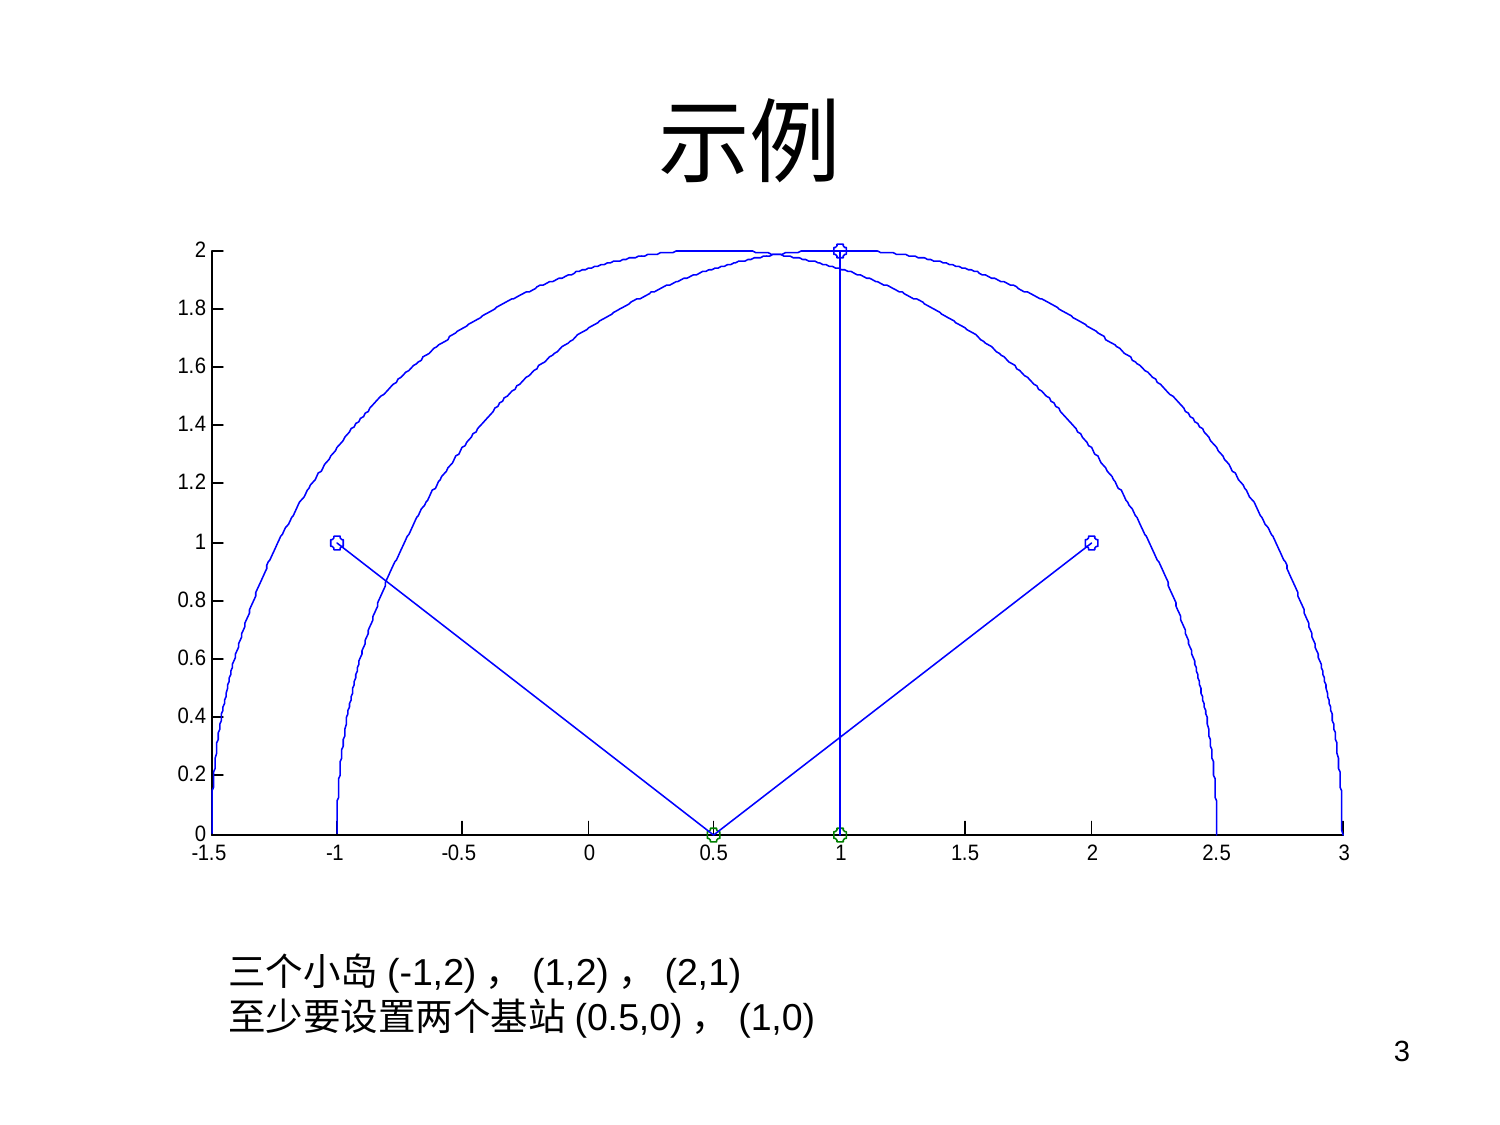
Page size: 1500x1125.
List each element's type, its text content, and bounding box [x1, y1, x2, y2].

slide_number 3 [1074, 1024, 1425, 1103]
title 示例 [75, 45, 1425, 194]
text_box 三个小岛(-1,2)，(1,2)，(2,1) 至少要设置两个基站(0.5,0)，(1,0) [213, 940, 831, 1046]
picture [22, 195, 1483, 914]
